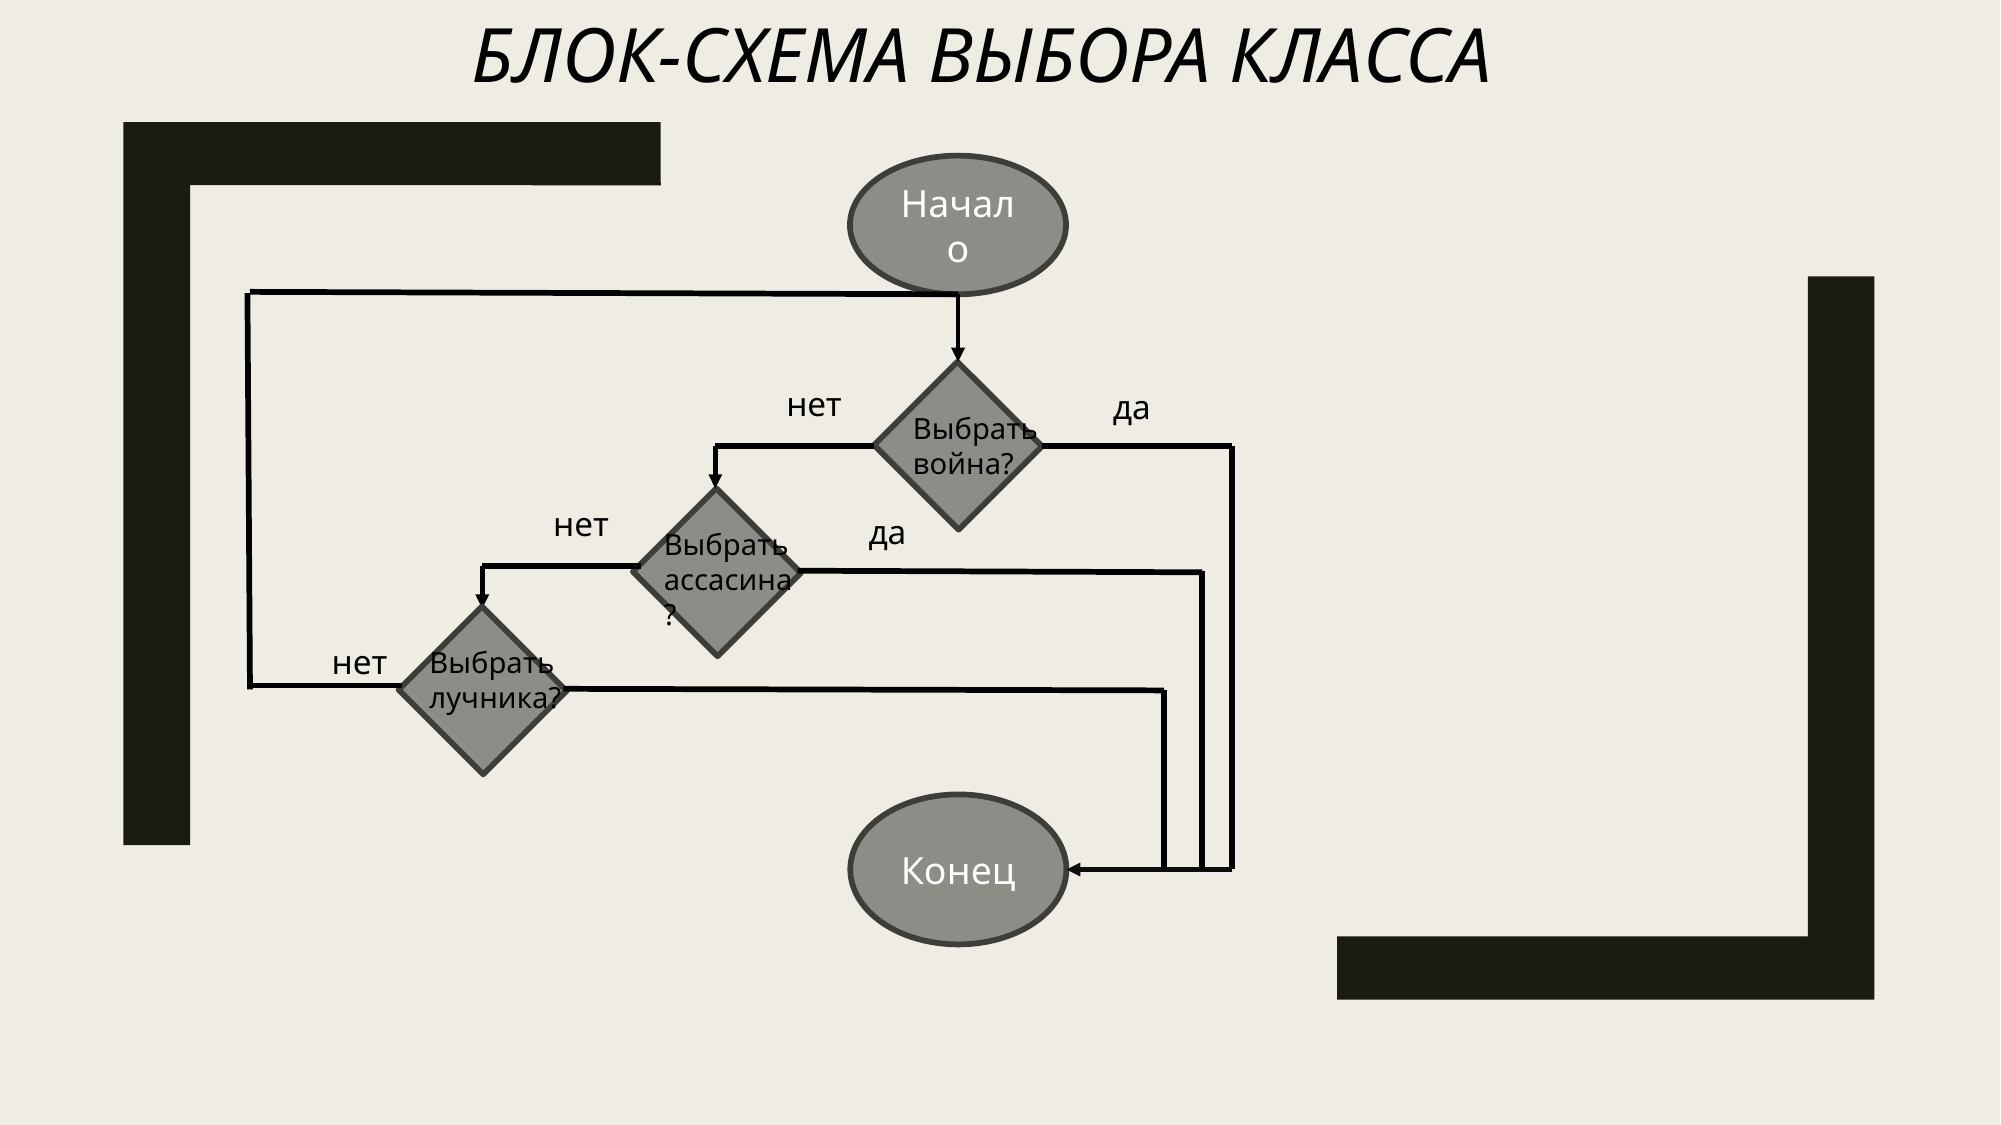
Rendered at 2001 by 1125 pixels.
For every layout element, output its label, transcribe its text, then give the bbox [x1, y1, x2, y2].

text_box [247, 292, 251, 690]
text_box [395, 670, 414, 710]
text_box да [1098, 378, 1166, 434]
text_box нет [771, 376, 857, 431]
text_box БЛОК-СХЕМА ВЫБОРА КЛАССА [456, 0, 1508, 105]
text_box Выбрать лучника? [414, 637, 583, 722]
text_box Выбрать ассасина? [648, 518, 817, 639]
text_box [913, 359, 1002, 402]
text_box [249, 291, 958, 295]
text_box [872, 417, 898, 474]
text_box [426, 722, 540, 778]
text_box нет [316, 633, 403, 689]
text_box [447, 603, 517, 637]
text_box Конец [847, 791, 1070, 948]
text_box [630, 552, 648, 591]
text_box [682, 485, 751, 518]
text_box [912, 488, 1005, 533]
text_box нет [538, 496, 624, 551]
text_box да [853, 503, 922, 559]
text_box Выбрать война? [898, 402, 1067, 488]
text_box [696, 639, 739, 660]
text_box Начало [847, 152, 1069, 298]
